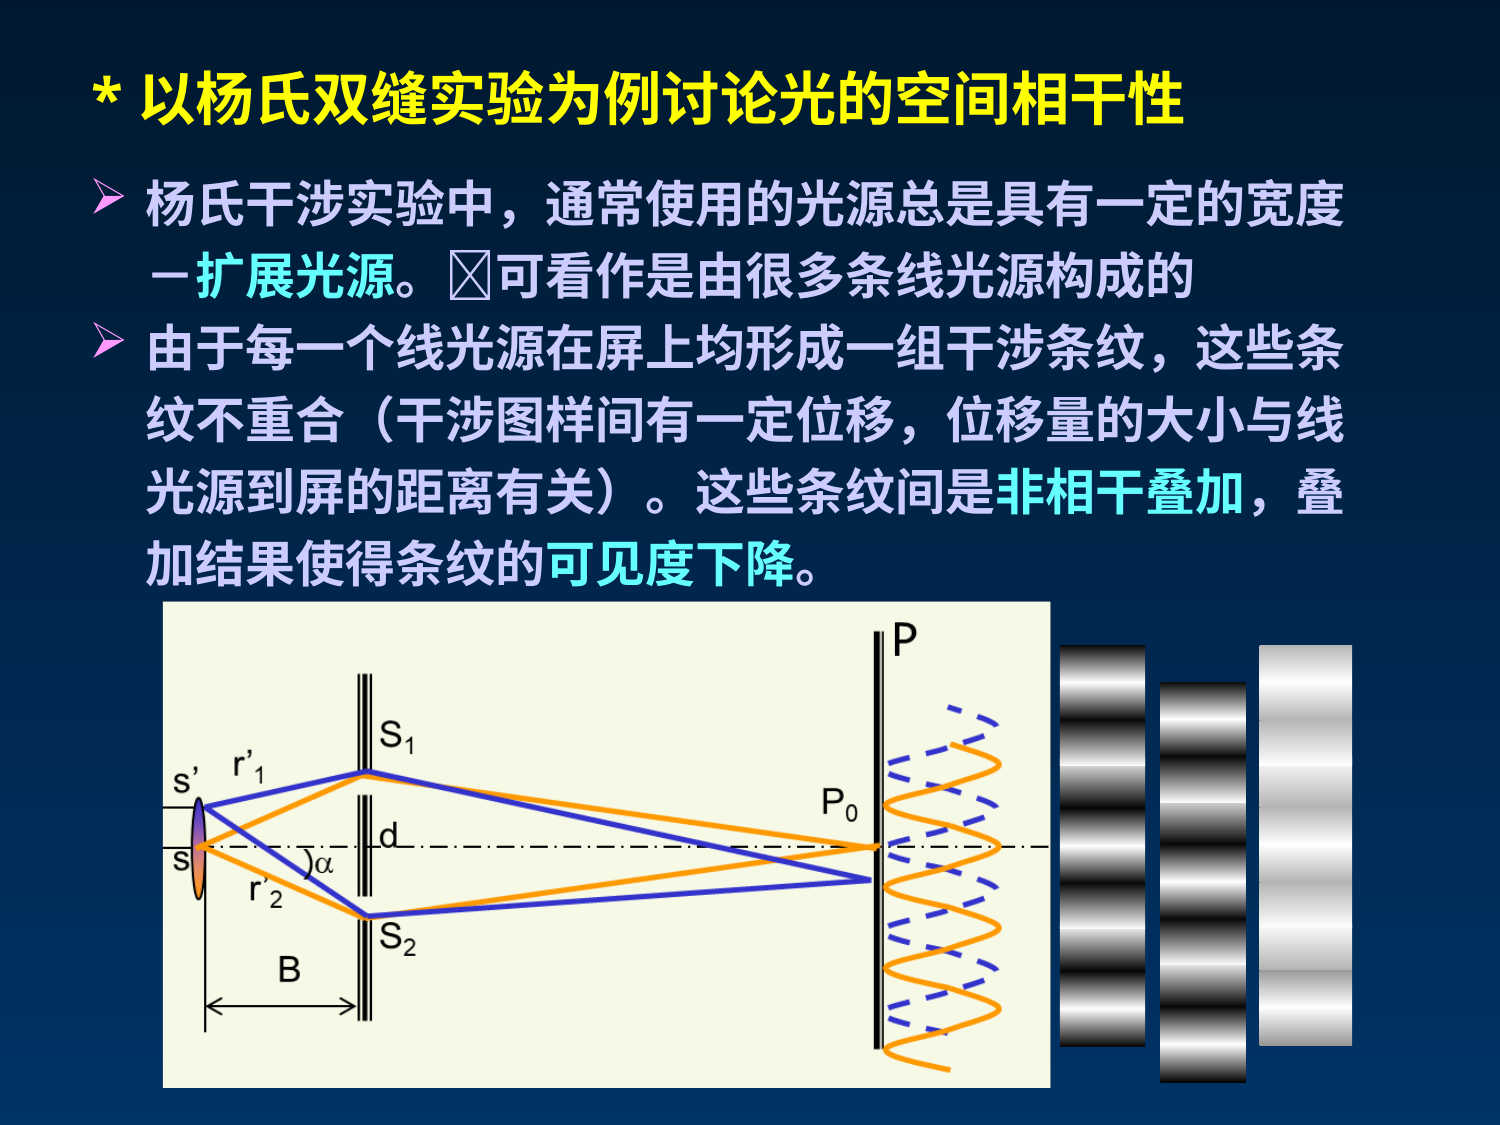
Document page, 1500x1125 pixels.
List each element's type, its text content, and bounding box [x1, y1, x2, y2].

text_box 杨氏干涉实验中，通常使用的光源总是具有一定的宽度－扩展光源。可看作是由很多条线光源构成的 由于每一个线光源在屏上均形成一组干涉条纹，这些条纹不重合（干涉图样间有一定位移，位移量的大小与线光源到屏的距离有关）。这些条纹间是非相干叠加，叠加结果使得条纹的可见度下降。 [74, 153, 1410, 618]
text_box *以杨氏双缝实验为例讨论光的空间相干性 [77, 54, 1317, 140]
picture [162, 597, 1053, 1089]
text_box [1259, 645, 1353, 1046]
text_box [1059, 644, 1146, 1048]
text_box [1160, 681, 1247, 1083]
